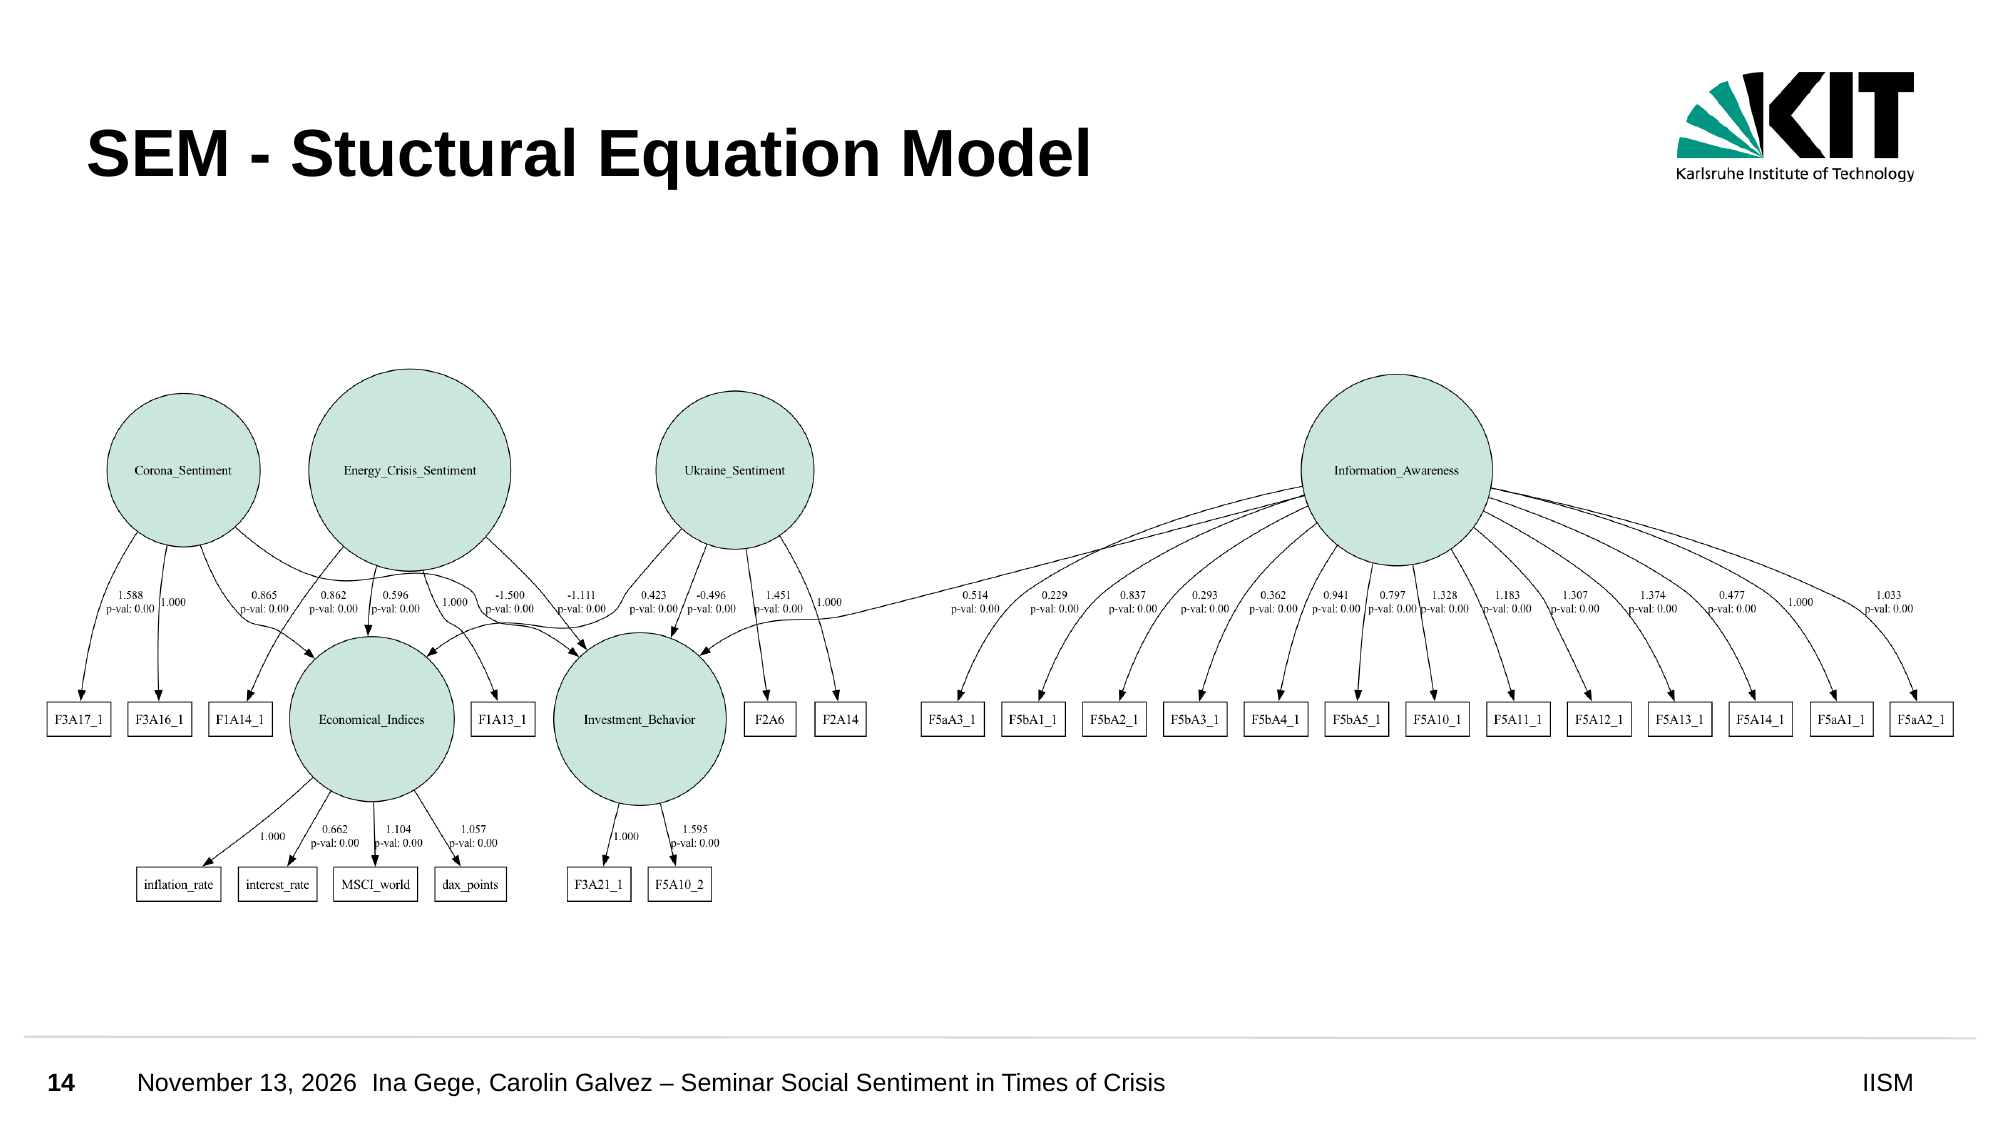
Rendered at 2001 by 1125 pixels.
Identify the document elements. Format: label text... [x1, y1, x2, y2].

title SEM - Stuctural Equation Model [86, 64, 1589, 191]
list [43, 365, 1957, 905]
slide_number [137, 1038, 362, 1125]
slide_number 14 [47, 1038, 119, 1125]
picture [1677, 72, 1914, 182]
